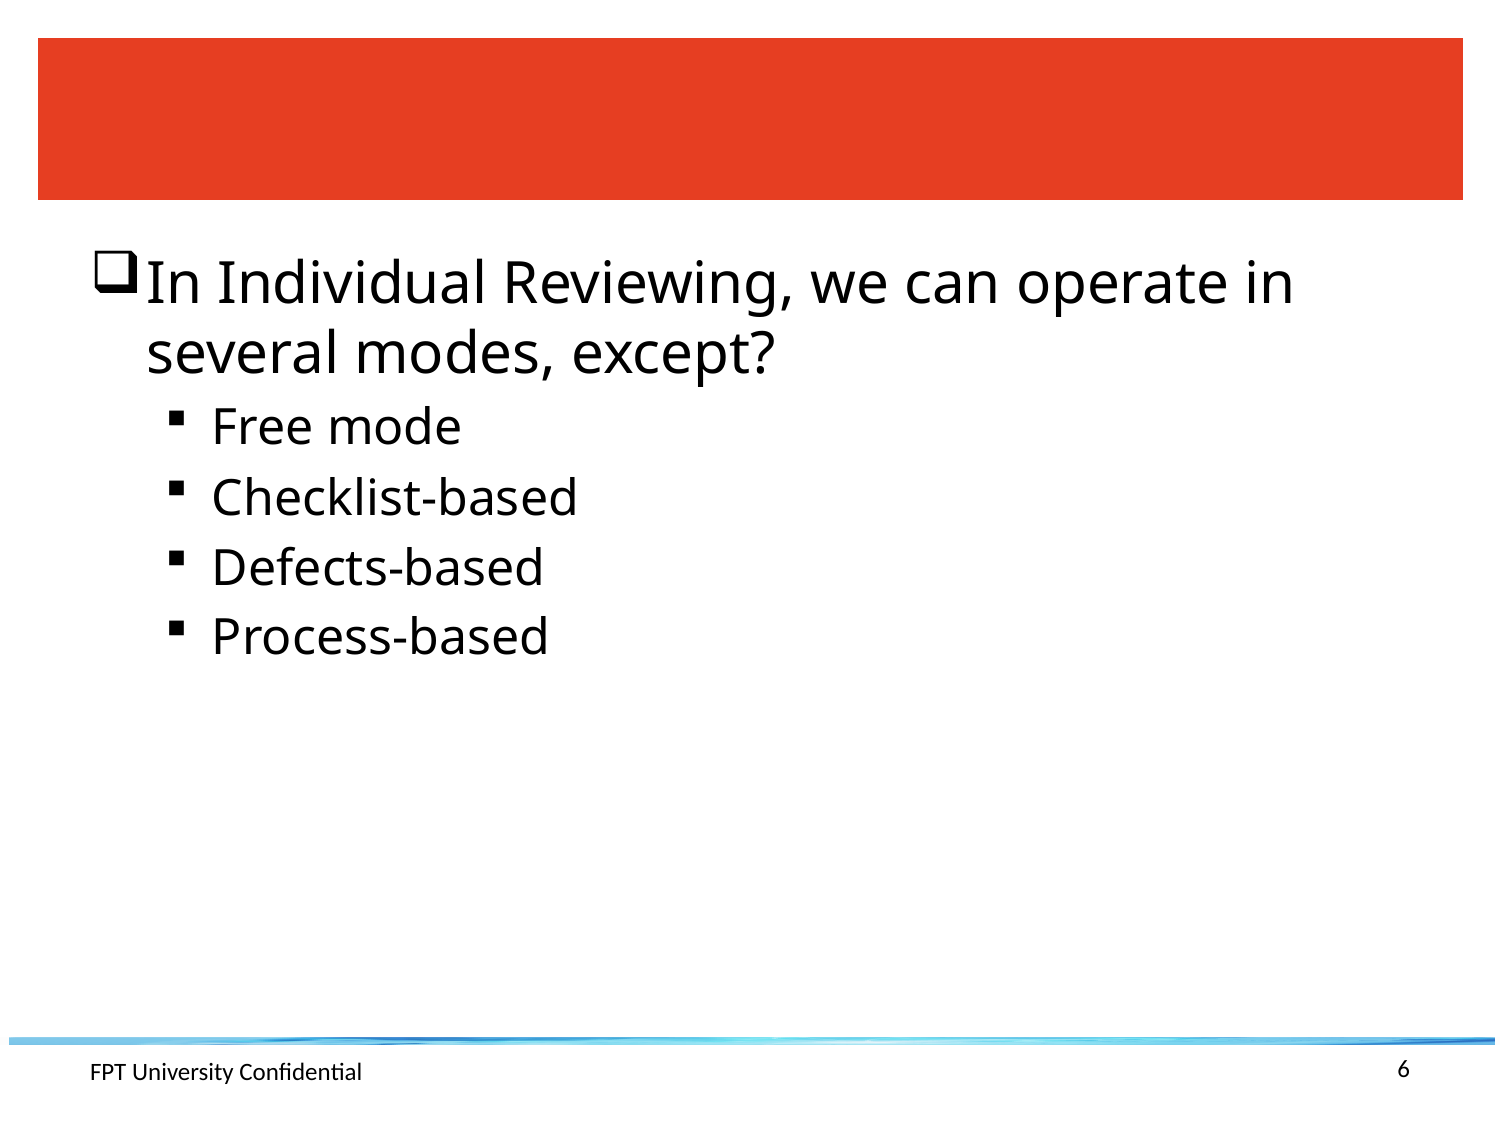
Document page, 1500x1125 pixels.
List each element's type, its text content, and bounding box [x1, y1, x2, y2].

list In Individual Reviewing, we can operate in several modes, except? Free mode Checklist-based Defects-based Process-based [75, 237, 1425, 1005]
picture [0, 1037, 1500, 1045]
